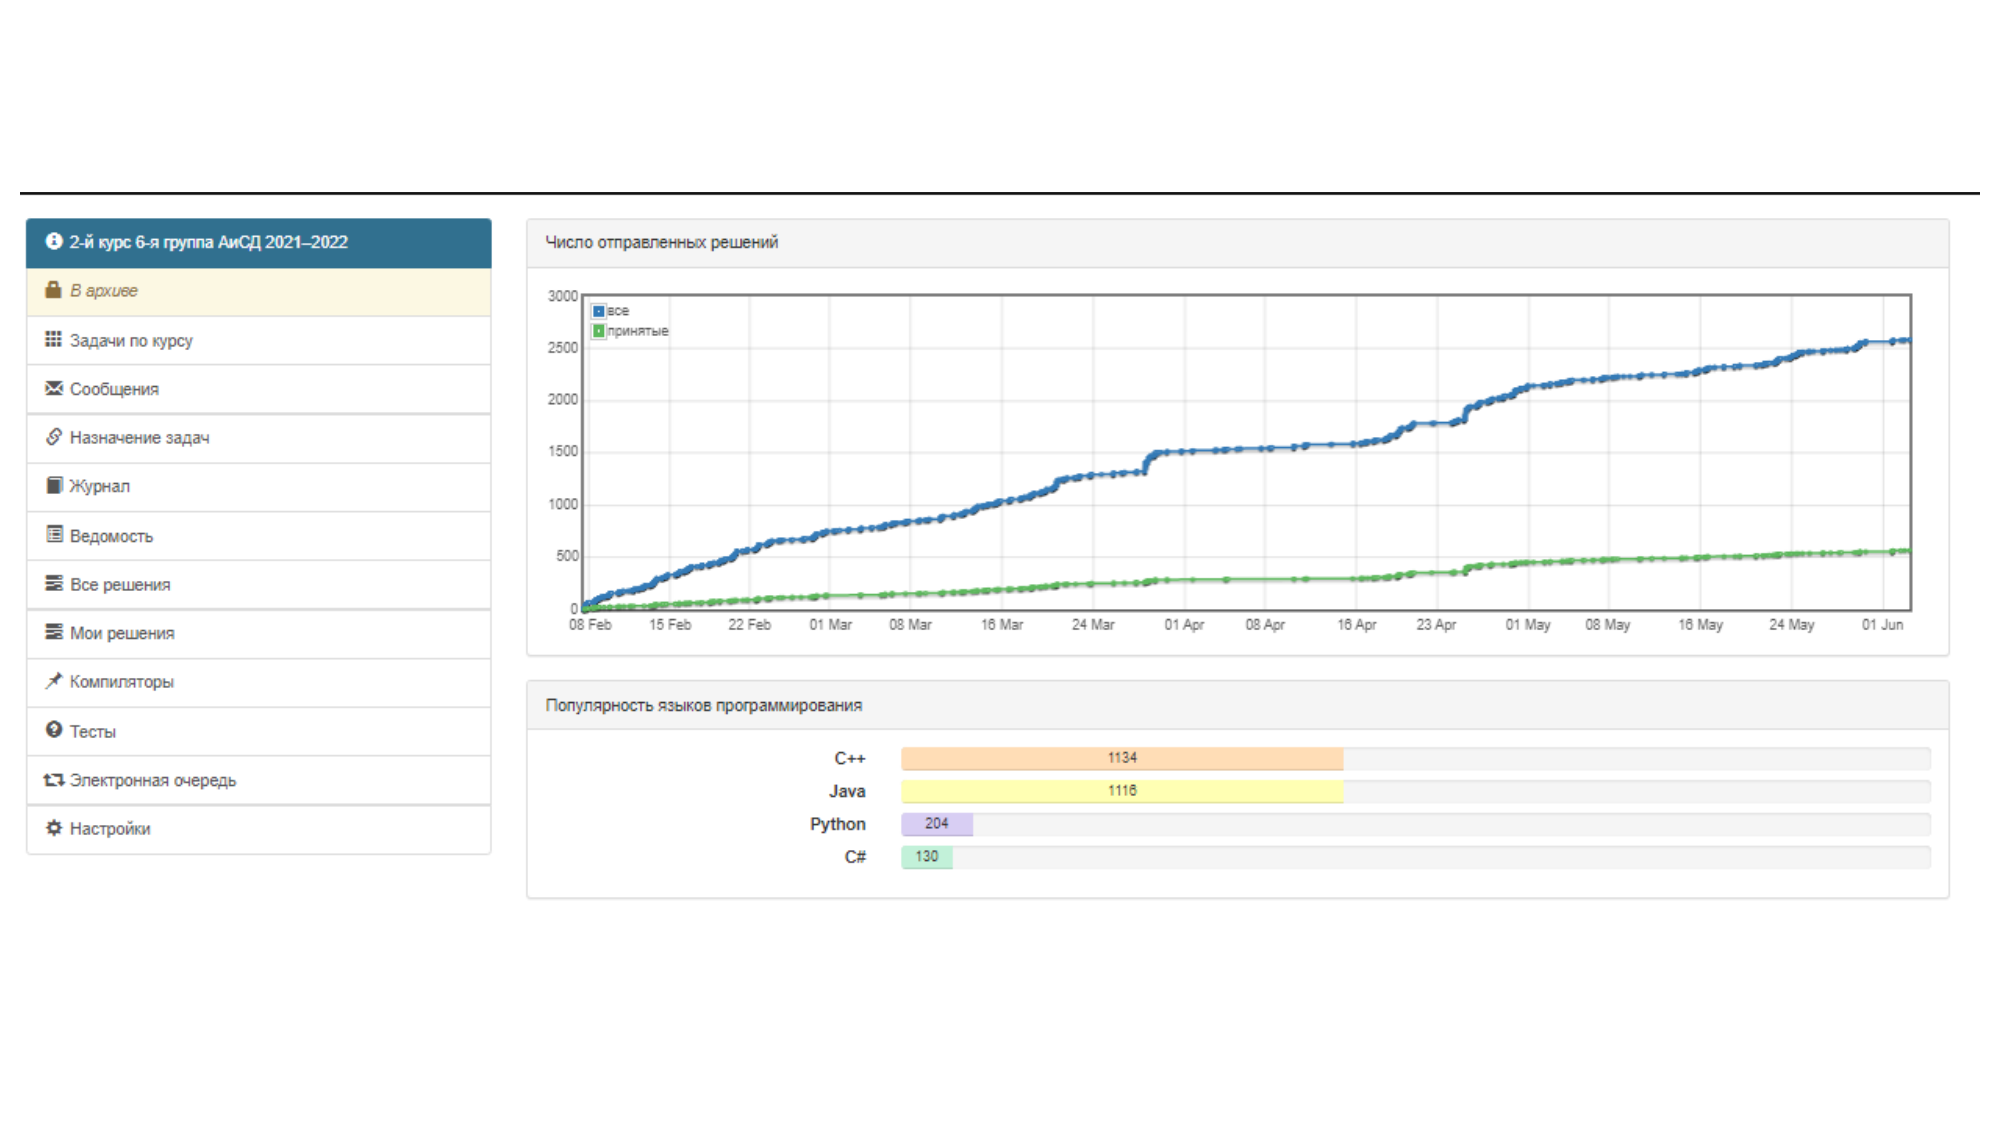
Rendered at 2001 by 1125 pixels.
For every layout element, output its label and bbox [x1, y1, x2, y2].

picture [20, 192, 1980, 933]
